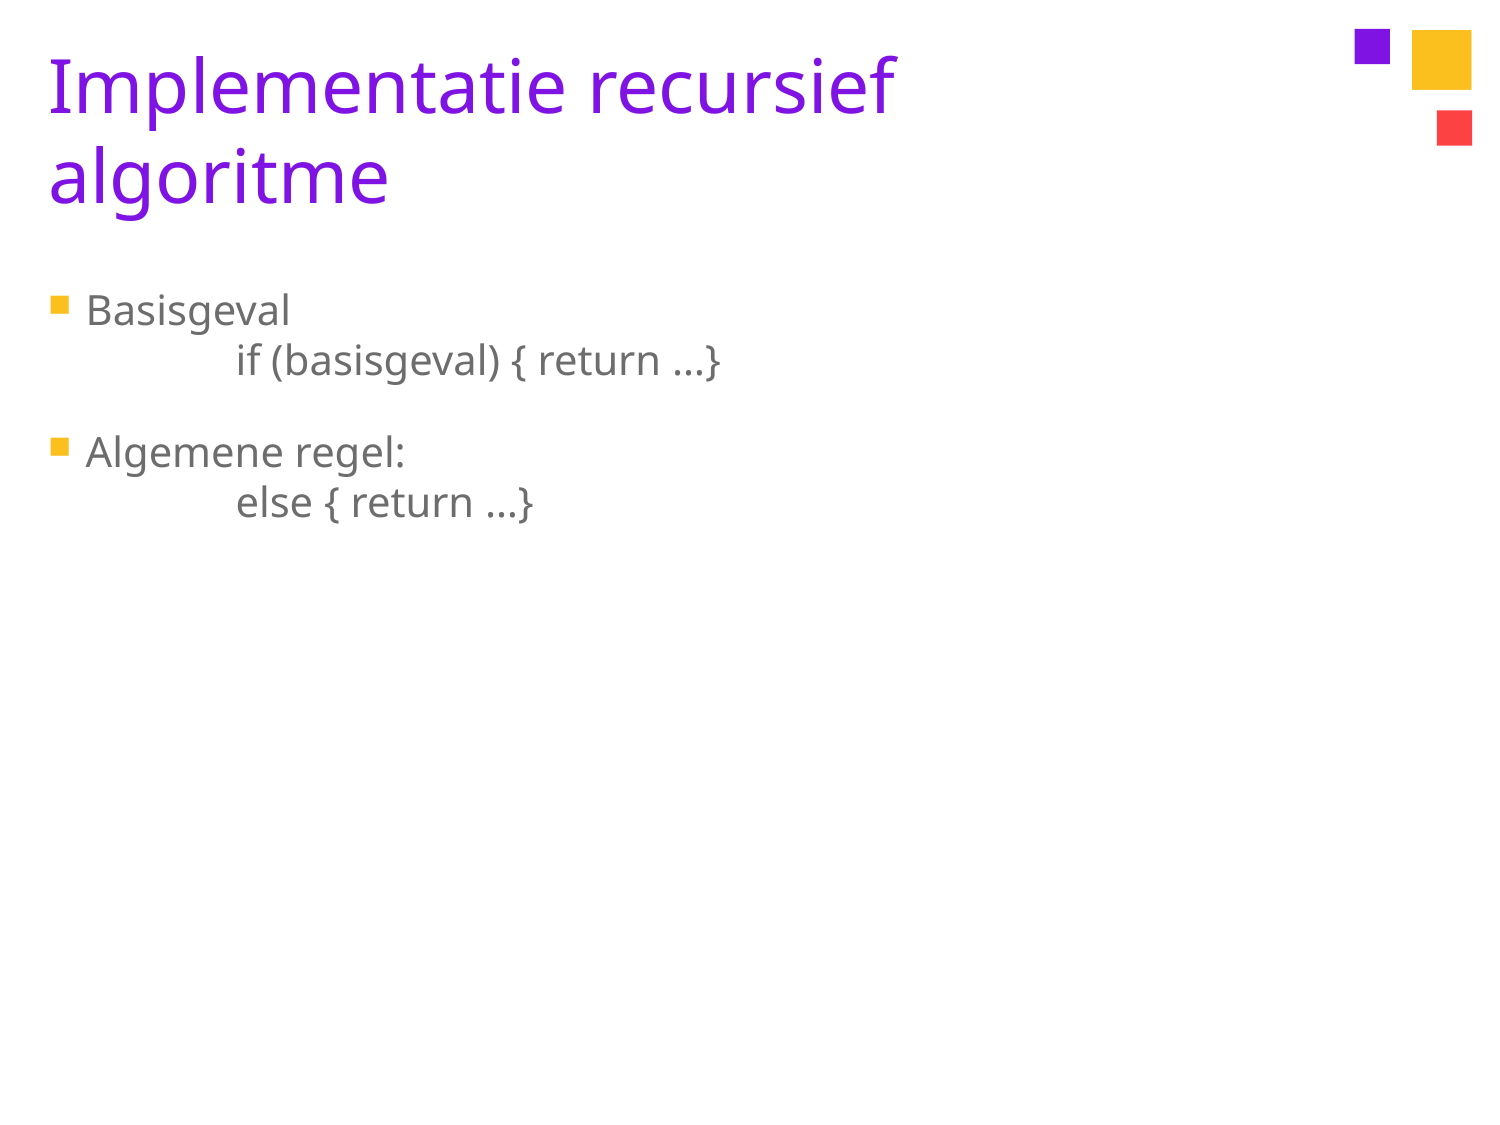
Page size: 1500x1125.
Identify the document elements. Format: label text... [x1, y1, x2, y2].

list Basisgeval if (basisgeval) { return …} Algemene regel: else { return …} [33, 184, 1473, 1030]
title Implementatie recursief algoritme [33, 30, 1273, 156]
